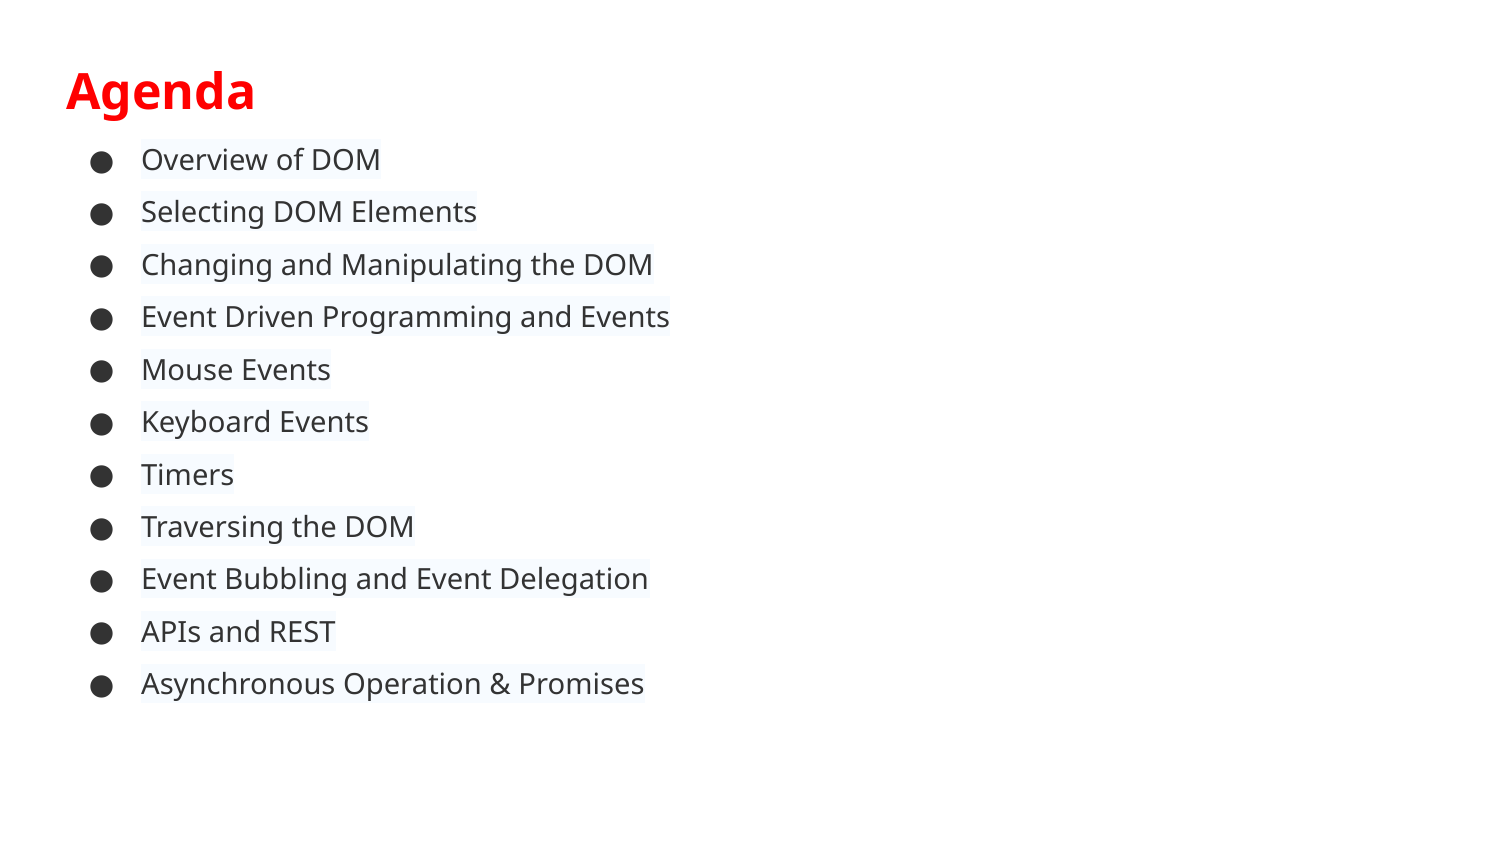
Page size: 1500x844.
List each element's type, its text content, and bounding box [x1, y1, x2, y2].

list Overview of DOM Selecting DOM Elements Changing and Manipulating the DOM Event Driven Programming and Events Mouse Events Keyboard Events Timers Traversing the DOM Event Bubbling and Event Delegation APIs and REST Asynchronous Operation & Promises [51, 108, 1449, 825]
title Agenda [51, 14, 1449, 108]
